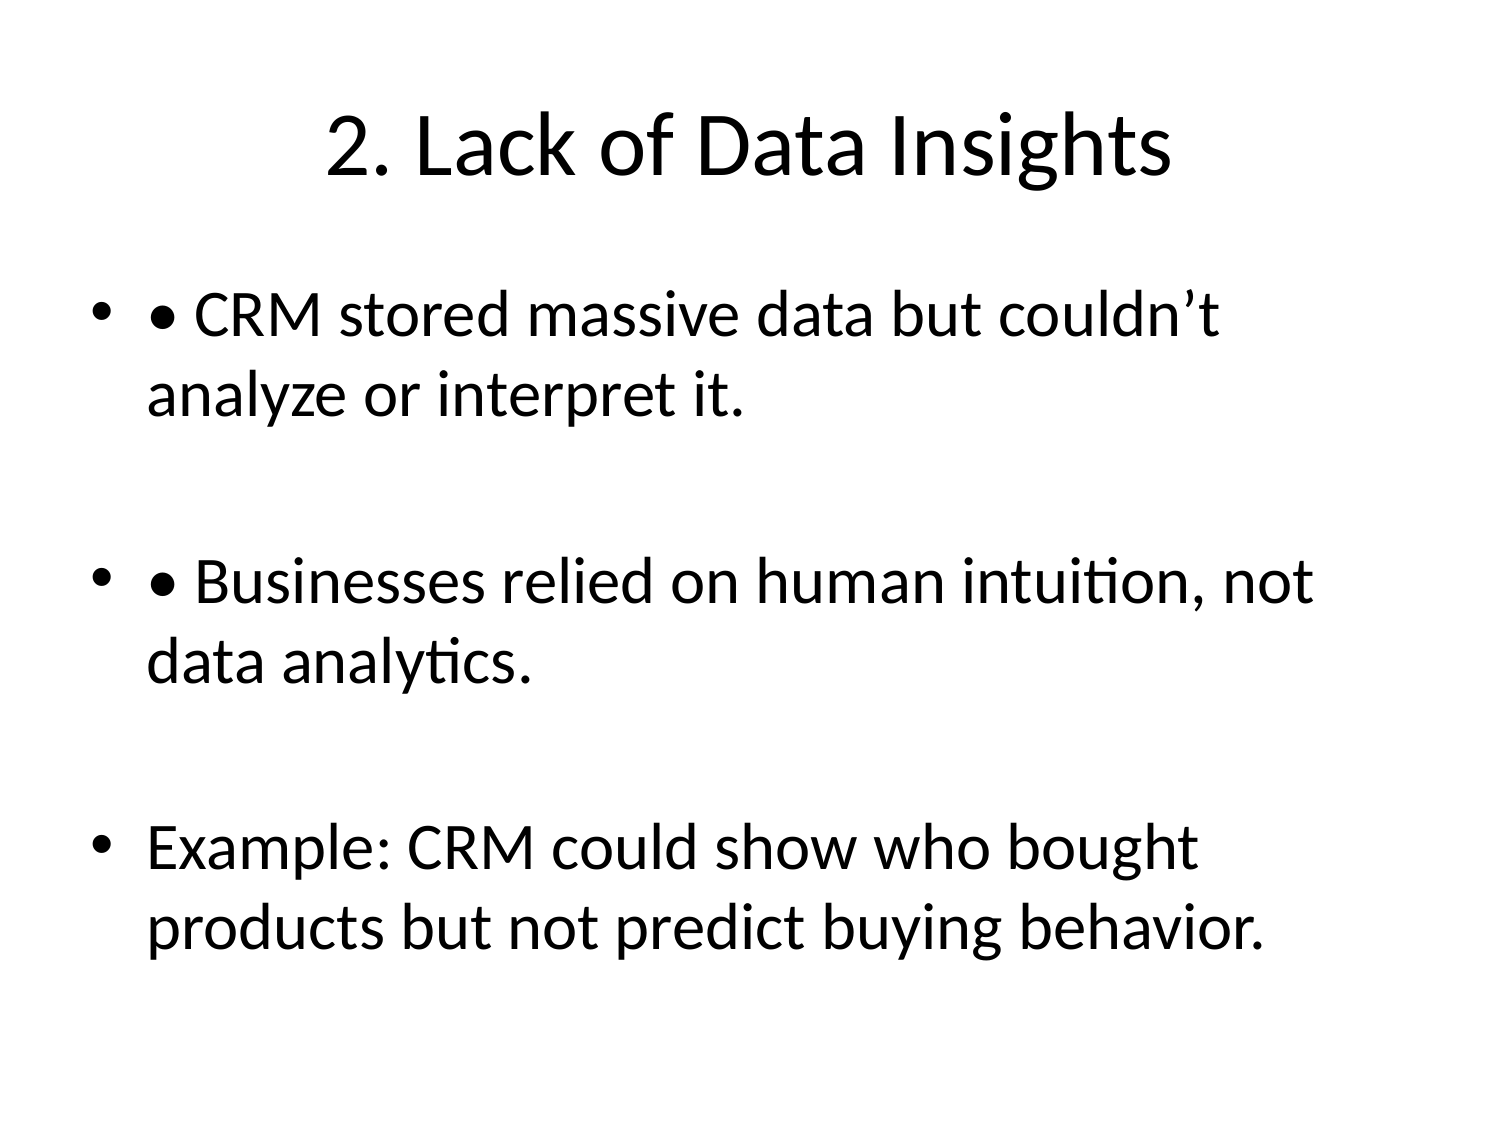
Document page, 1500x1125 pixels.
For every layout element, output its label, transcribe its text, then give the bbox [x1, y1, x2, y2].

list • CRM stored massive data but couldn’t analyze or interpret it. • Businesses relied on human intuition, not data analytics. Example: CRM could show who bought products but not predict buying behavior. [75, 262, 1425, 1005]
title 2. Lack of Data Insights [75, 45, 1425, 233]
